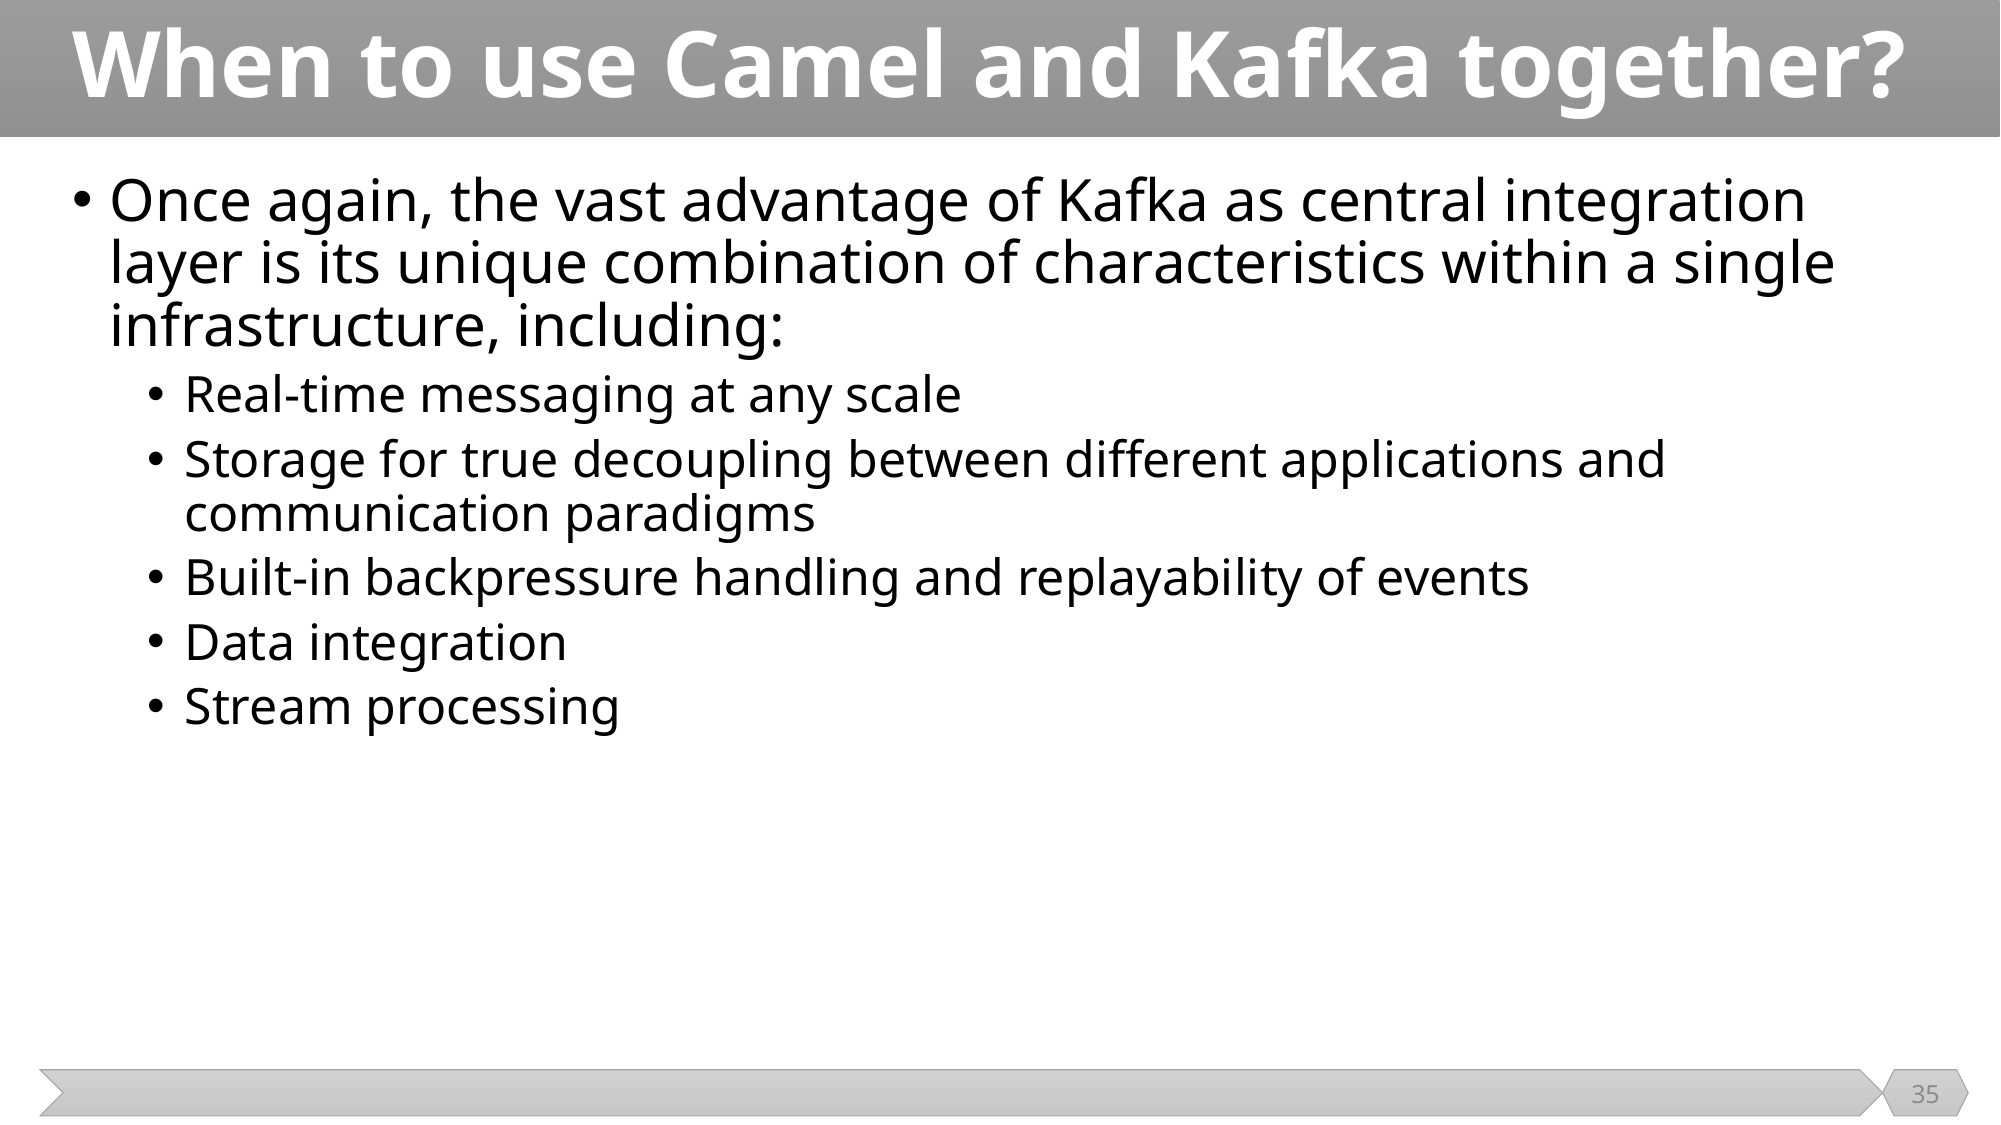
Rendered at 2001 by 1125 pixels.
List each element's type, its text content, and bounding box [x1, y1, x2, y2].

slide_number 35 [1882, 1065, 1969, 1125]
list Once again, the vast advantage of Kafka as central integration layer is its unique combination of characteristics within a single infrastructure, including: Real-time messaging at any scale Storage for true decoupling between different applications and communication paradigms Built-in backpressure handling and replayability of events Data integration Stream processing [56, 163, 1969, 1061]
title When to use Camel and Kafka together? [56, 0, 1969, 137]
